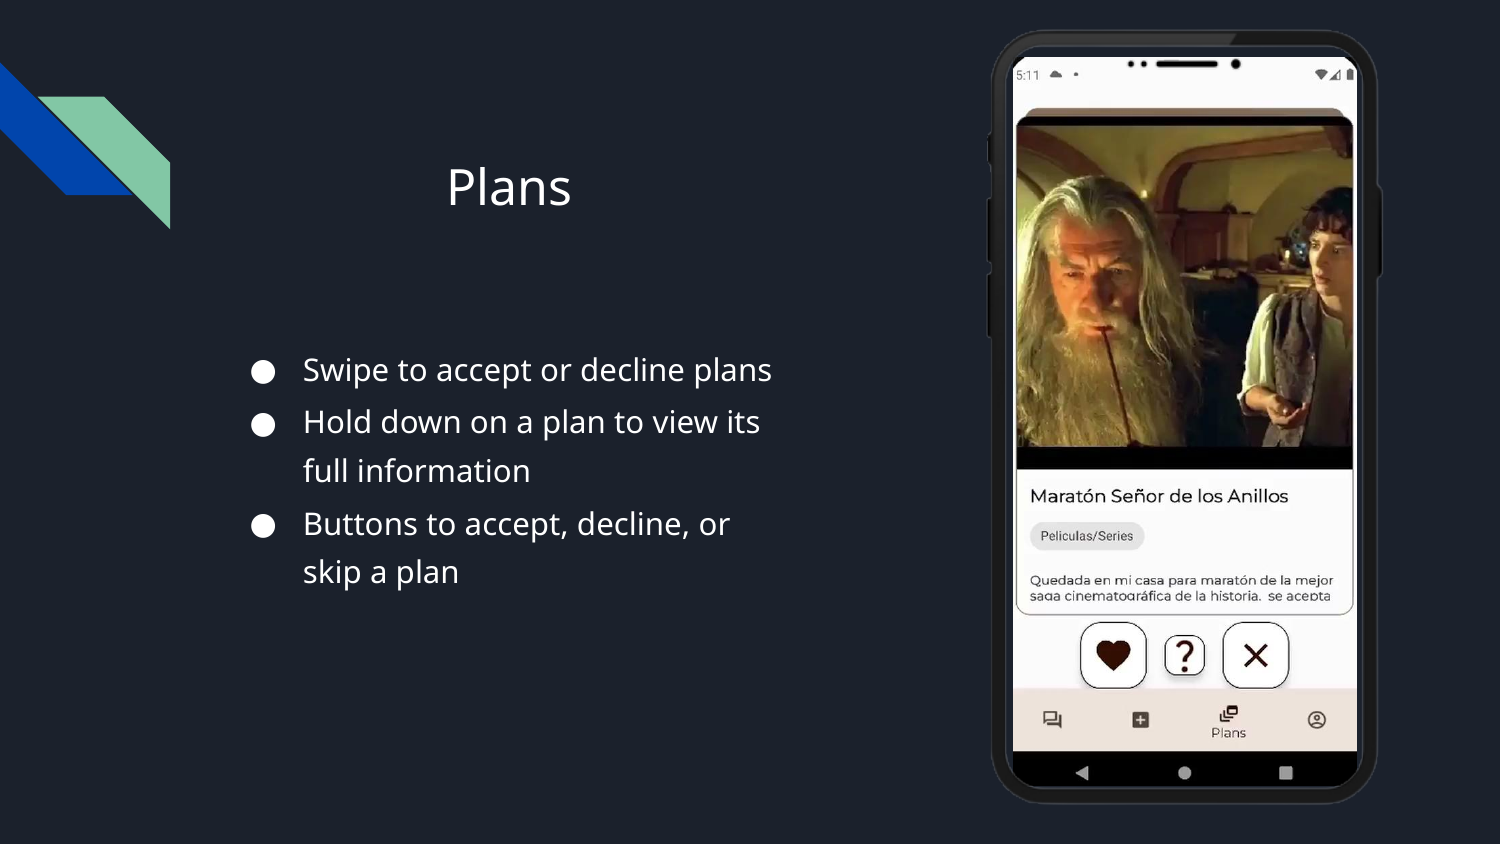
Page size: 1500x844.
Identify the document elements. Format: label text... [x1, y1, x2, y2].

picture [872, 0, 1498, 844]
list Swipe to accept or decline plans Hold down on a plan to view its full information Buttons to accept, decline, or skip a plan [212, 323, 806, 716]
title Plans [212, 64, 806, 307]
